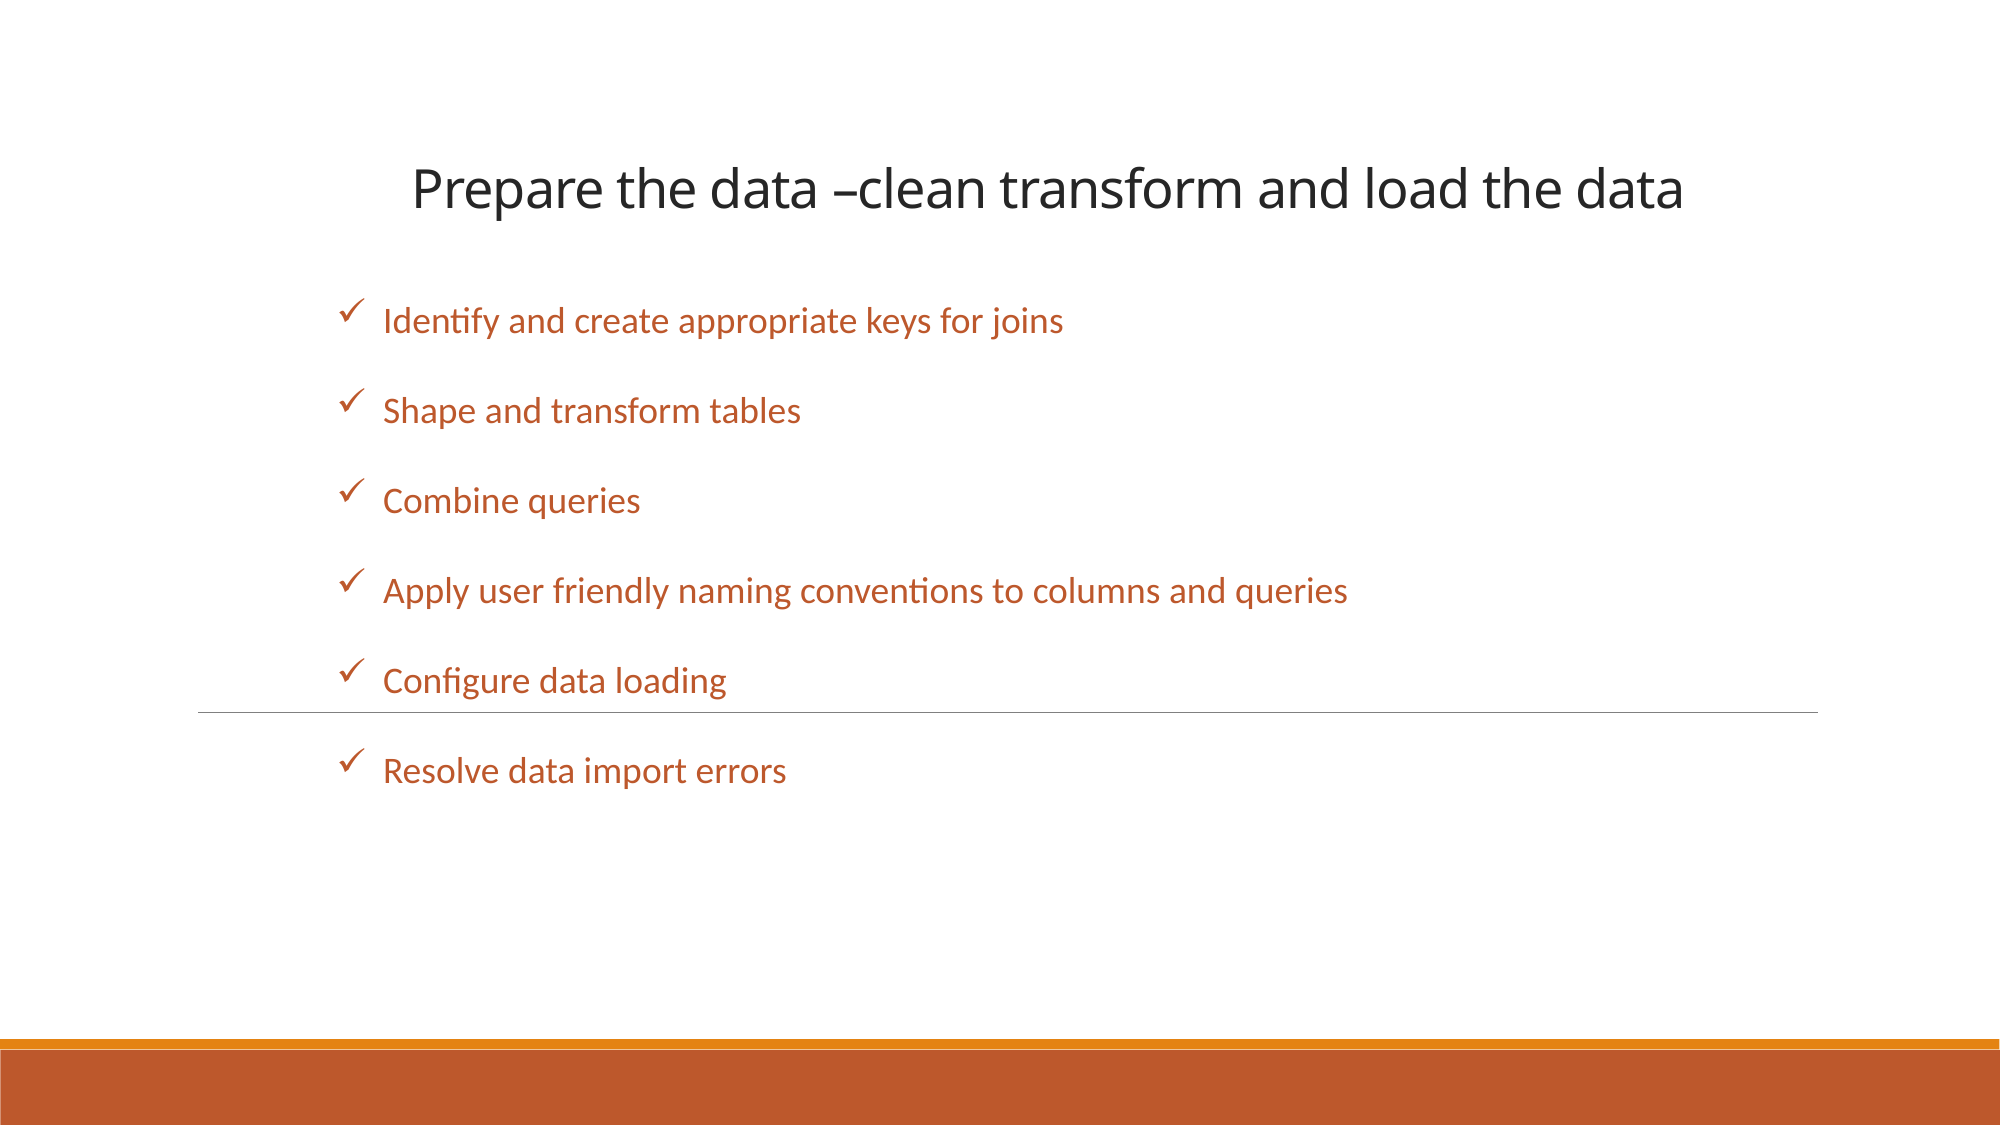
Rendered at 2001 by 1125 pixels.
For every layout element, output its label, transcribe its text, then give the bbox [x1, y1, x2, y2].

text_box Identify and create appropriate keys for joins Shape and transform tables Combine queries Apply user friendly naming conventions to columns and queries Configure data loading Resolve data import errors [321, 243, 1800, 1125]
title Prepare the data –clean transform and load the data [396, 131, 1814, 228]
